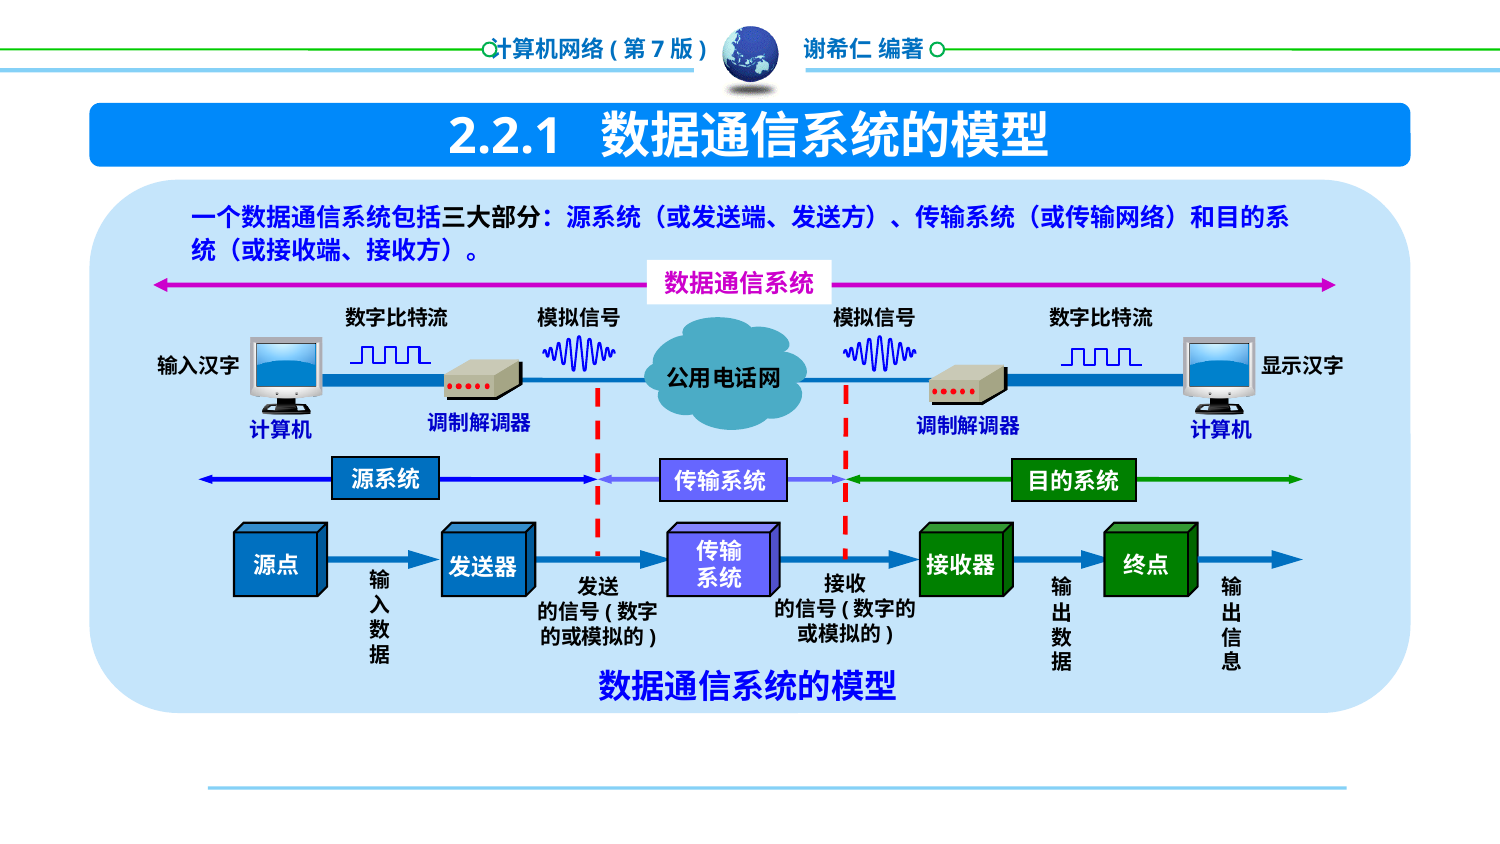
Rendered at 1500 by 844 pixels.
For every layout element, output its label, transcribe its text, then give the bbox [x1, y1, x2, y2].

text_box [1197, 559, 1304, 683]
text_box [1104, 522, 1198, 597]
picture [438, 355, 533, 387]
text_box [1008, 559, 1113, 683]
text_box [152, 259, 1337, 305]
text_box [89, 102, 433, 167]
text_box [851, 458, 1303, 502]
text_box [87, 177, 1413, 716]
picture [1178, 333, 1262, 417]
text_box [643, 316, 809, 431]
text_box 数据通信系统的模型 [561, 657, 935, 713]
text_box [543, 336, 615, 371]
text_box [433, 564, 536, 597]
text_box 计算机 [1165, 409, 1278, 449]
text_box 模拟信号 [513, 313, 646, 337]
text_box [597, 384, 847, 560]
picture [244, 333, 329, 387]
text_box 显示汉字 [1265, 345, 1369, 385]
text_box 数字比特流 [1023, 313, 1179, 337]
text_box 2.2.1 数据通信系统的模型 [433, 95, 1066, 171]
text_box 模拟信号 [810, 313, 944, 337]
picture [923, 360, 1018, 415]
text_box 一个数据通信系统包括三大部分：源系统（或发送端、发送方）、传输系统（或传输网络）和目的系统（或接收端、接收方）。 [176, 191, 1307, 258]
picture [720, 24, 780, 95]
text_box [350, 346, 432, 364]
text_box [1060, 348, 1142, 366]
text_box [754, 559, 937, 655]
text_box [233, 564, 328, 597]
text_box 调制解调器 [894, 404, 1043, 445]
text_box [198, 387, 598, 556]
text_box [1066, 102, 1411, 167]
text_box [843, 336, 916, 371]
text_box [911, 522, 1014, 597]
text_box 输入汉字 [135, 345, 239, 385]
text_box 数字比特流 [317, 313, 477, 337]
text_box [667, 522, 780, 600]
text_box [325, 564, 440, 676]
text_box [516, 564, 681, 657]
